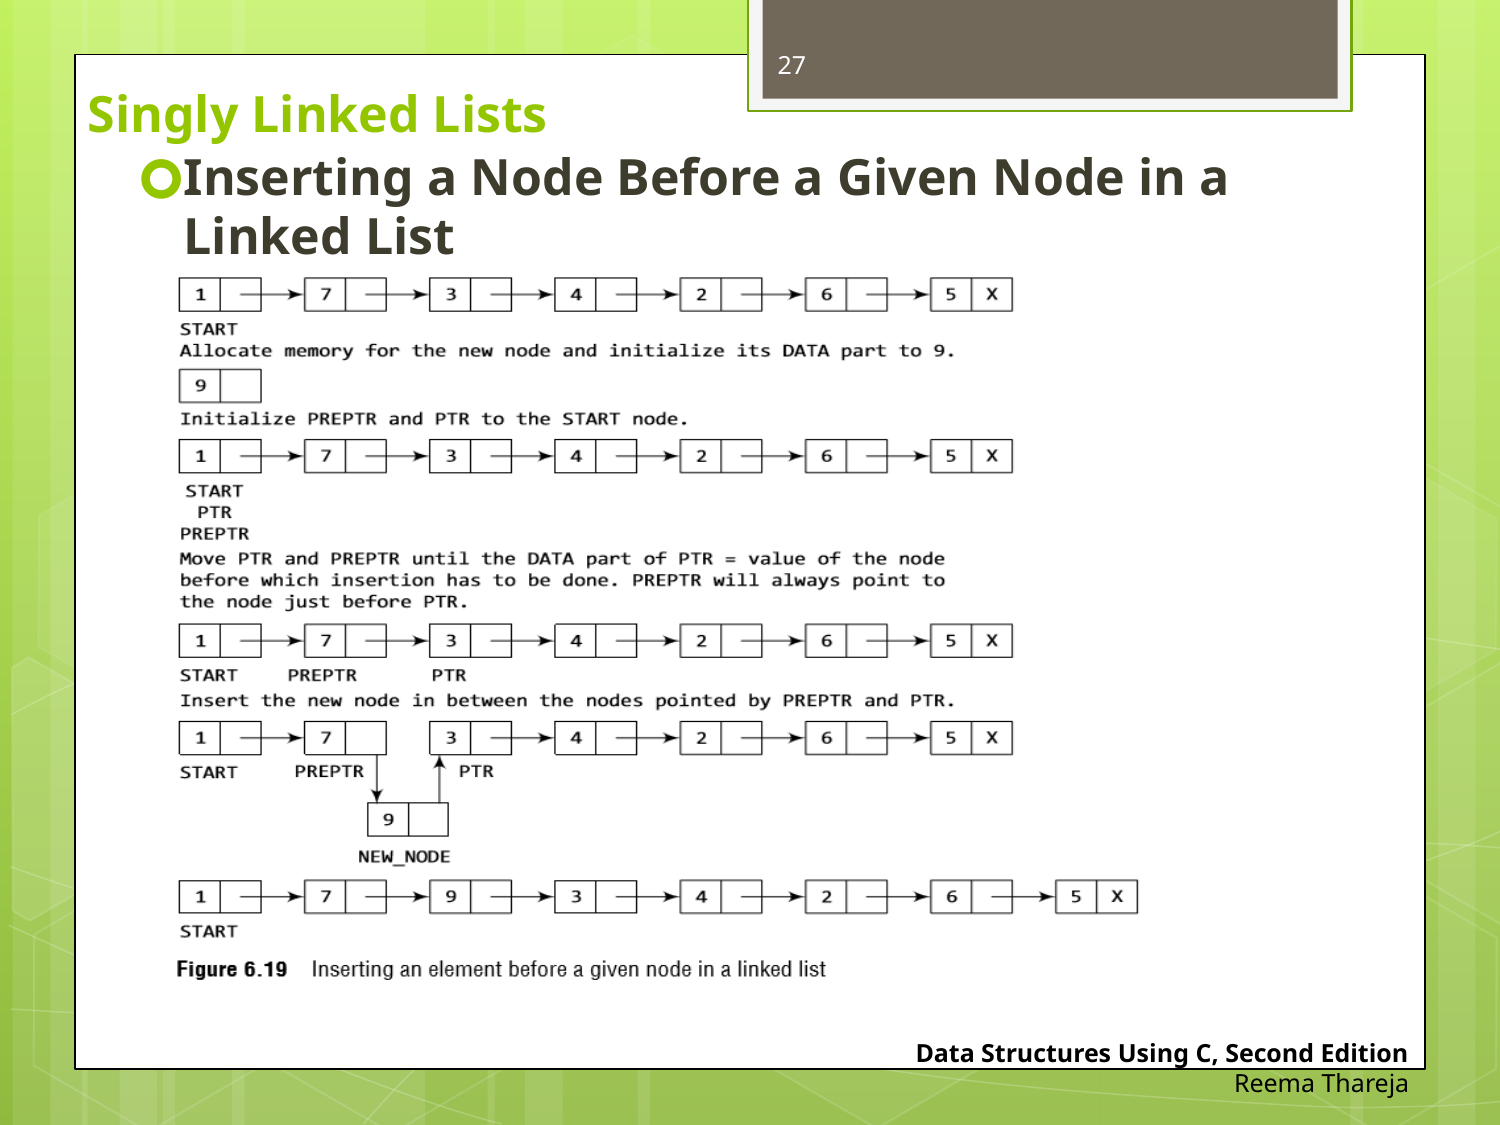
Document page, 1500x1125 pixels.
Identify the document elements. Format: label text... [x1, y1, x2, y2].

title Singly Linked Lists [72, 37, 1225, 150]
picture [166, 266, 1151, 988]
list Inserting a Node Before a Given Node in a Linked List [112, 137, 1400, 275]
slide_number 27 [762, 36, 982, 97]
footer Data Structures Using C, Second Edition Reema Thareja [849, 1037, 1425, 1098]
